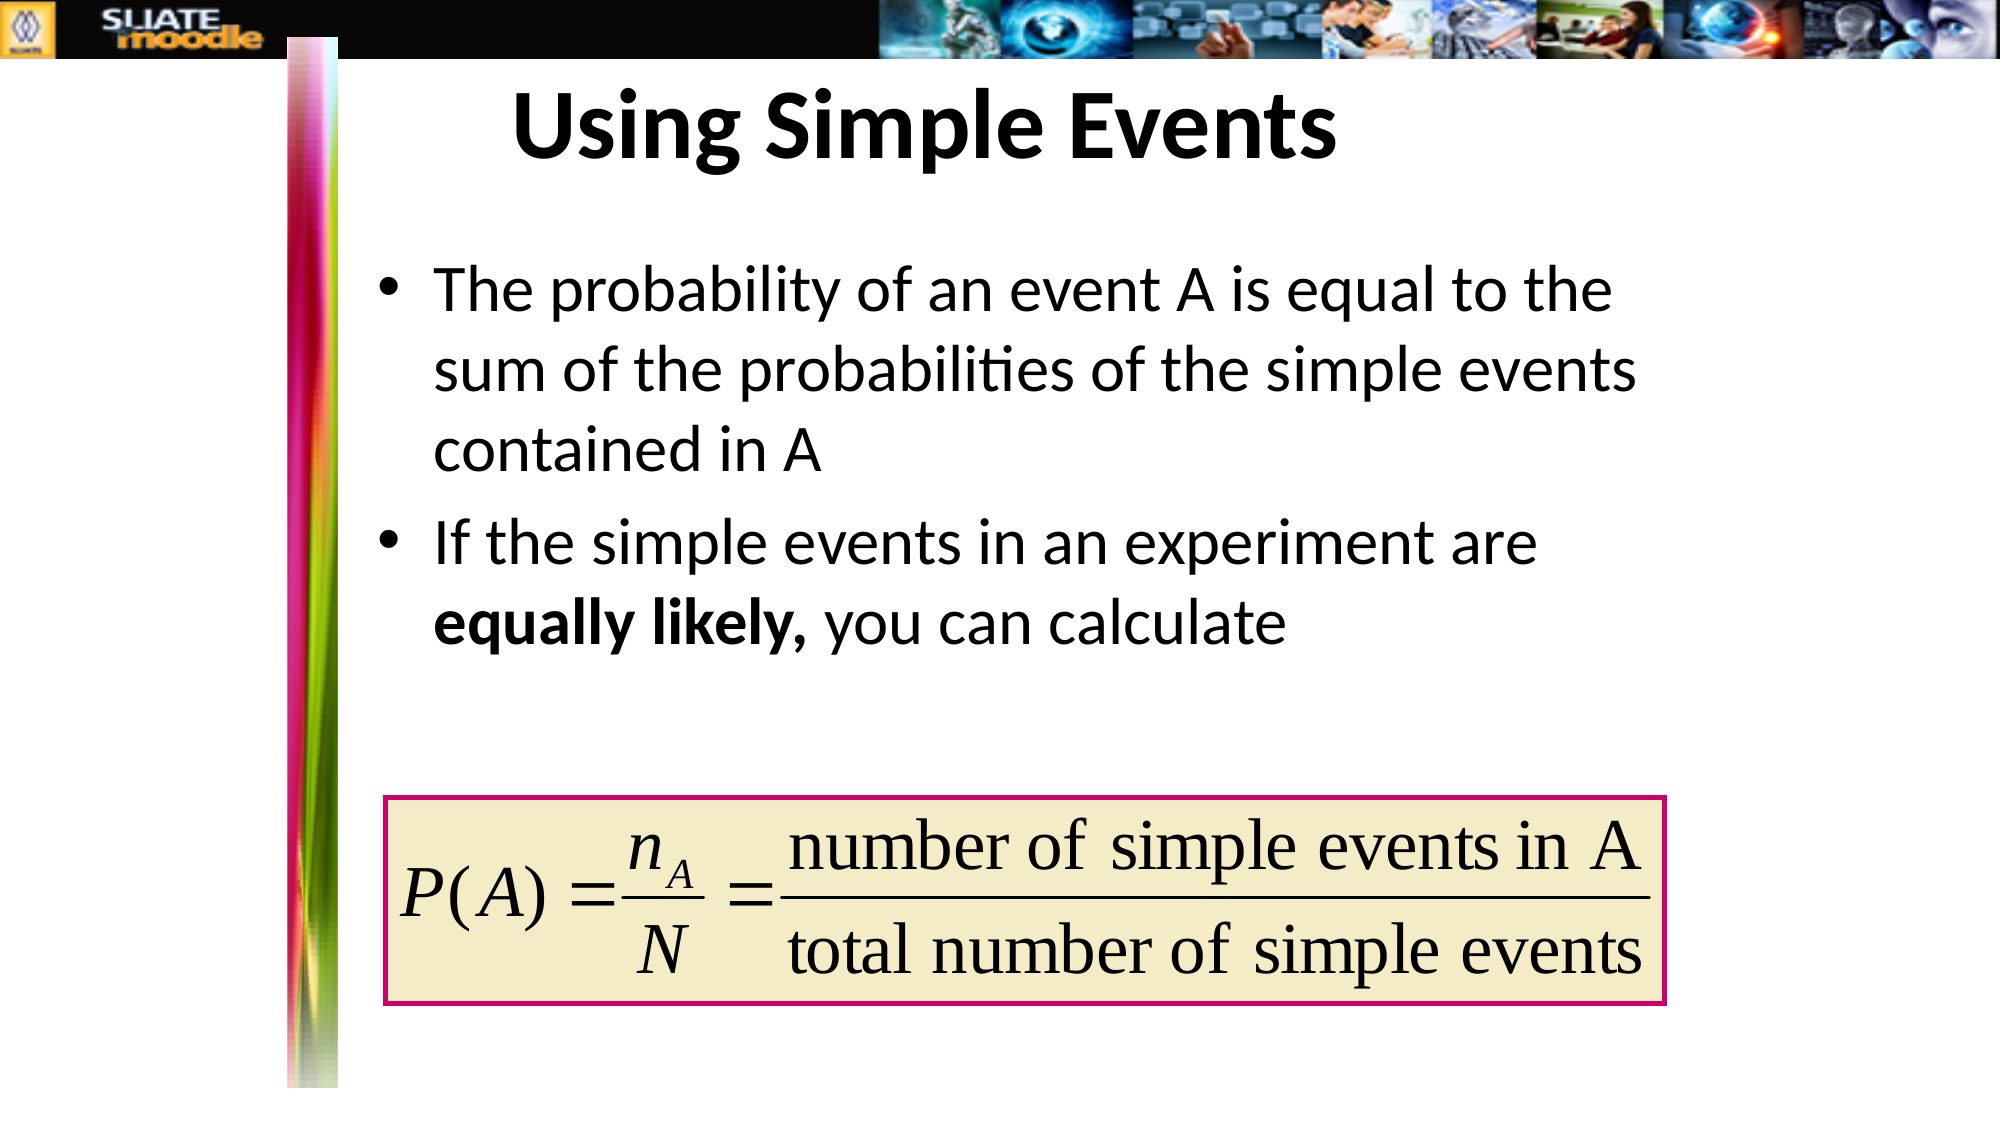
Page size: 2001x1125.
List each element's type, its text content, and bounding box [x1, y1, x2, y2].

title Using Simple Events [237, 24, 1613, 213]
picture [0, 0, 2000, 59]
picture [287, 37, 338, 1088]
list The probability of an event A is equal to the sum of the probabilities of the simple events contained in A If the simple events in an experiment are equally likely, you can calculate [362, 237, 1688, 775]
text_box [387, 799, 1663, 1002]
